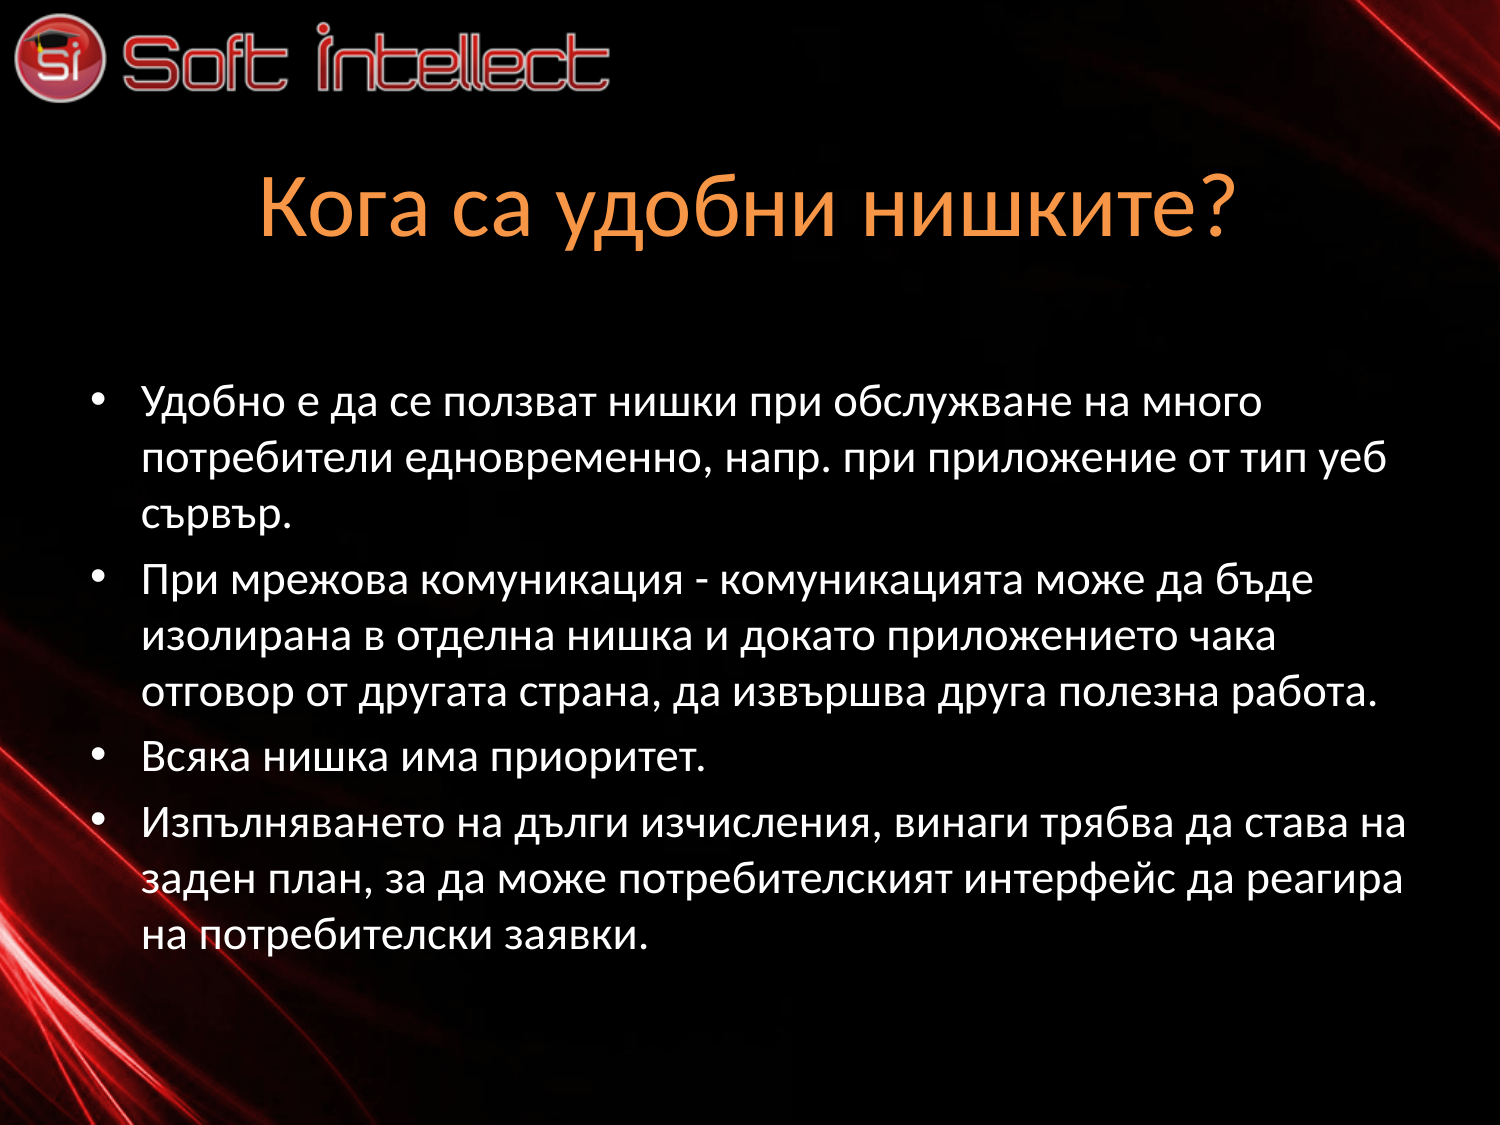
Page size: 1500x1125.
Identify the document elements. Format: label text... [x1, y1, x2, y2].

list Удобно е да се ползват нишки при обслужване на много потребители едновременно, напр. при приложение от тип уеб сървър. При мрежова комуникация - комуникацията може да бъде изолирана в отделна нишка и докато приложението чака отговор от другата страна, да извършва друга полезна работа. Всяка нишка има приоритет. Изпълняването на дълги изчисления, винаги трябва да става на заден план, за да може потребителският интерфейс да реагира на потребителски заявки. [75, 362, 1425, 1005]
title Кога са удобни нишките? [75, 112, 1425, 288]
picture [0, 0, 1500, 1125]
